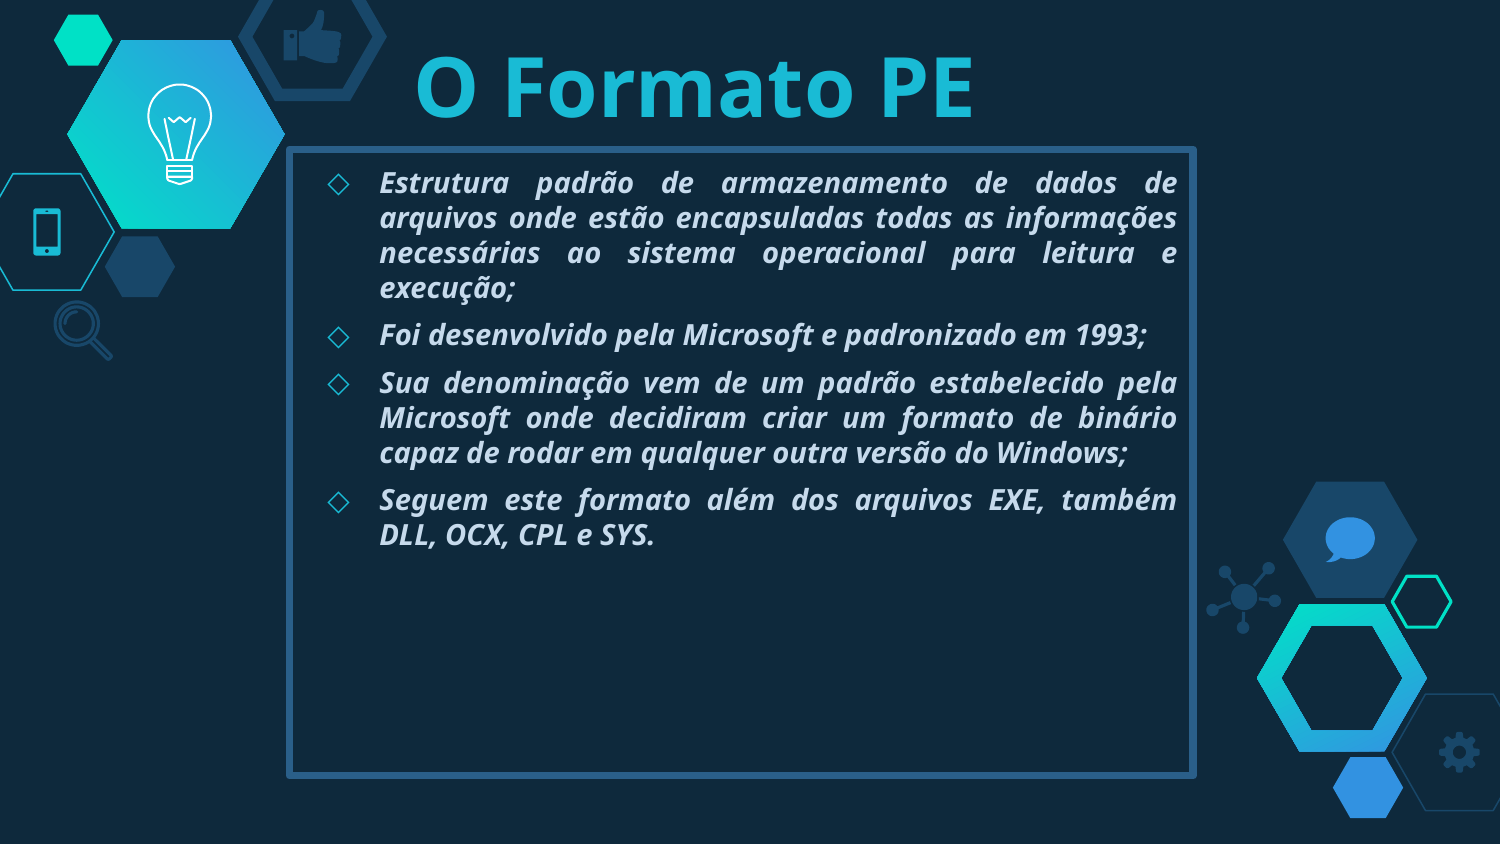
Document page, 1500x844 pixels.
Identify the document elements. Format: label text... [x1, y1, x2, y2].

title O Formato PE [398, 43, 1210, 150]
list Estrutura padrão de armazenamento de dados de arquivos onde estão encapsuladas todas as informações necessárias ao sistema operacional para leitura e execução; Foi desenvolvido pela Microsoft e padronizado em 1993; Sua denominação vem de um padrão estabelecido pela Microsoft onde decidiram criar um formato de binário capaz de rodar em qualquer outra versão do Windows; Seguem este formato além dos arquivos EXE, também DLL, OCX, CPL e SYS. [289, 149, 1194, 776]
